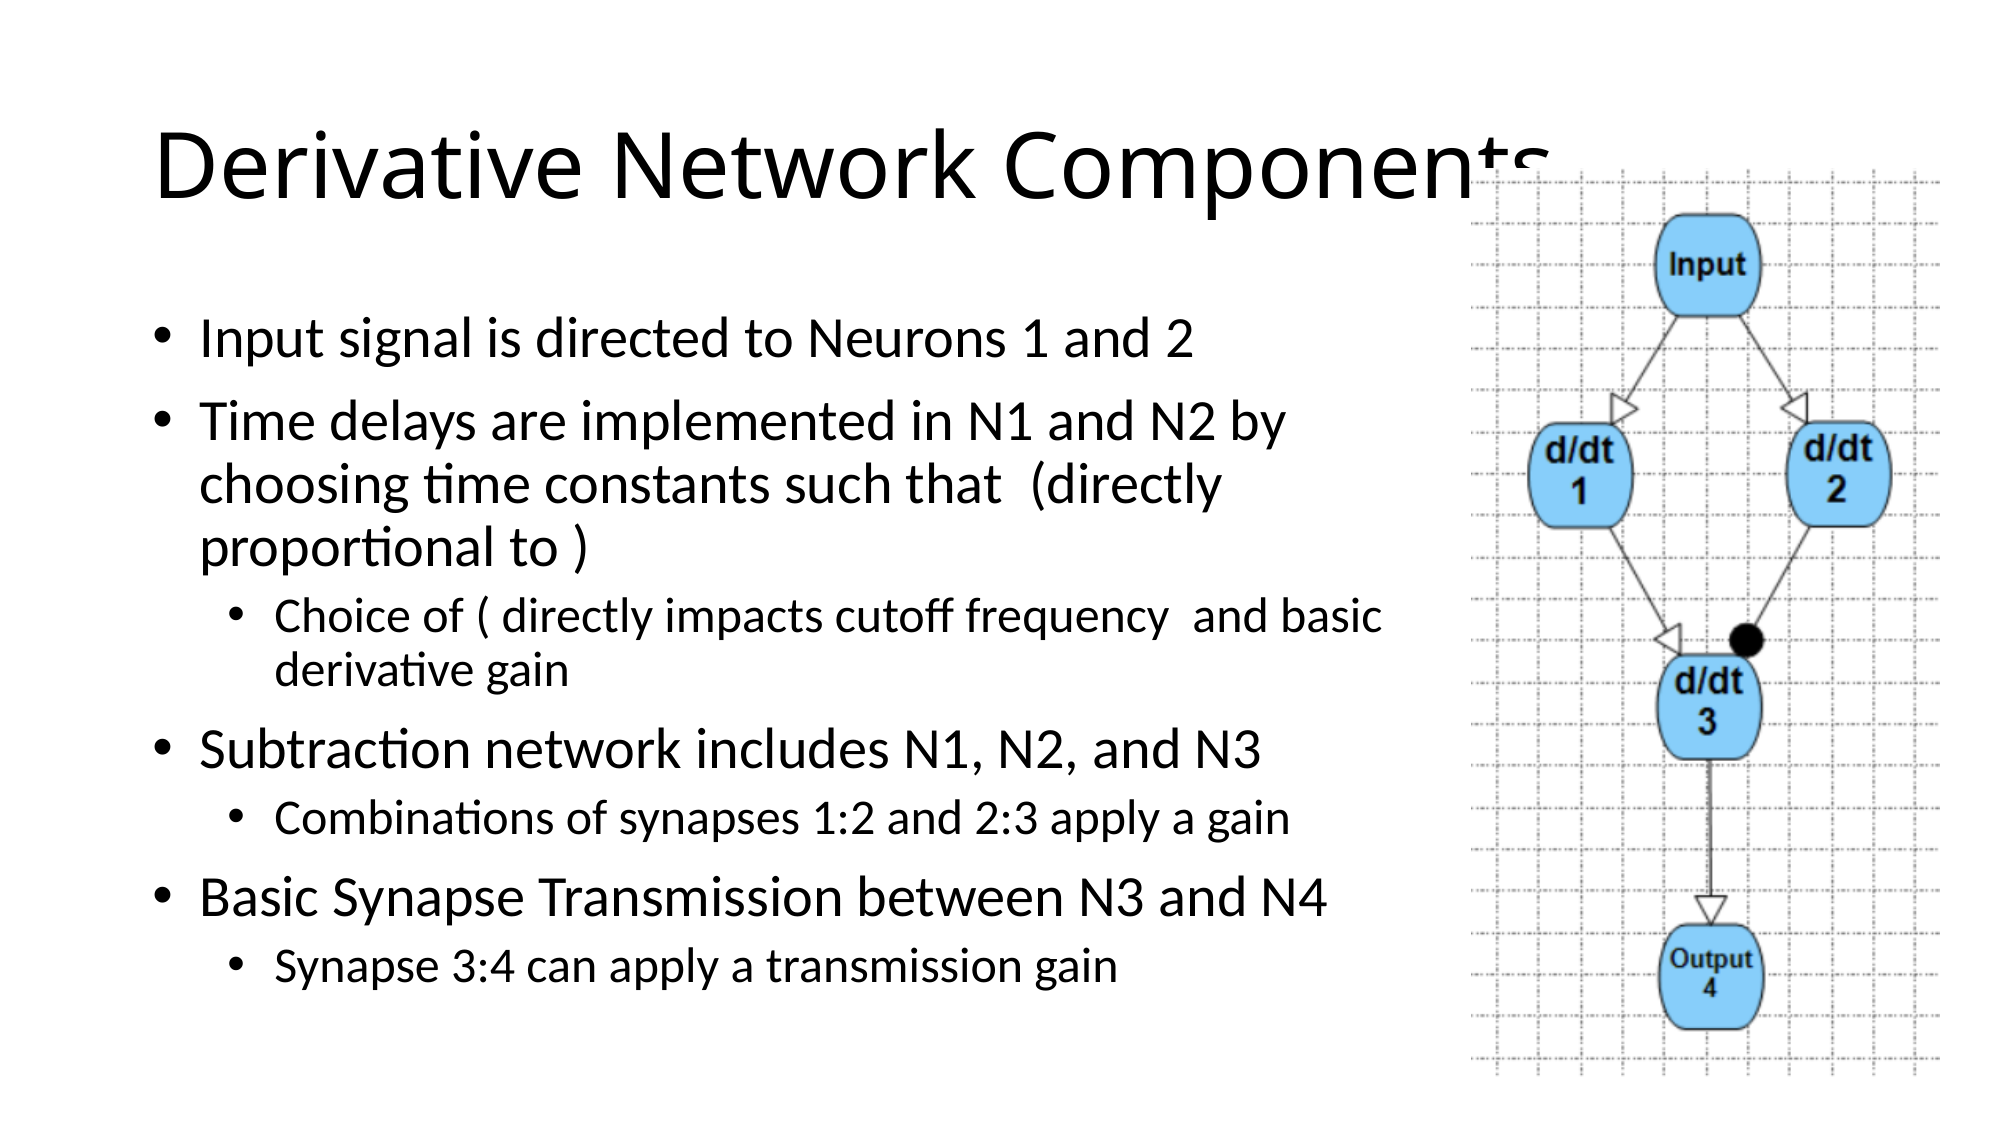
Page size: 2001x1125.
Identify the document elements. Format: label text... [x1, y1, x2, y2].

title Derivative Network Components [137, 59, 1863, 278]
picture [1471, 168, 1940, 1077]
